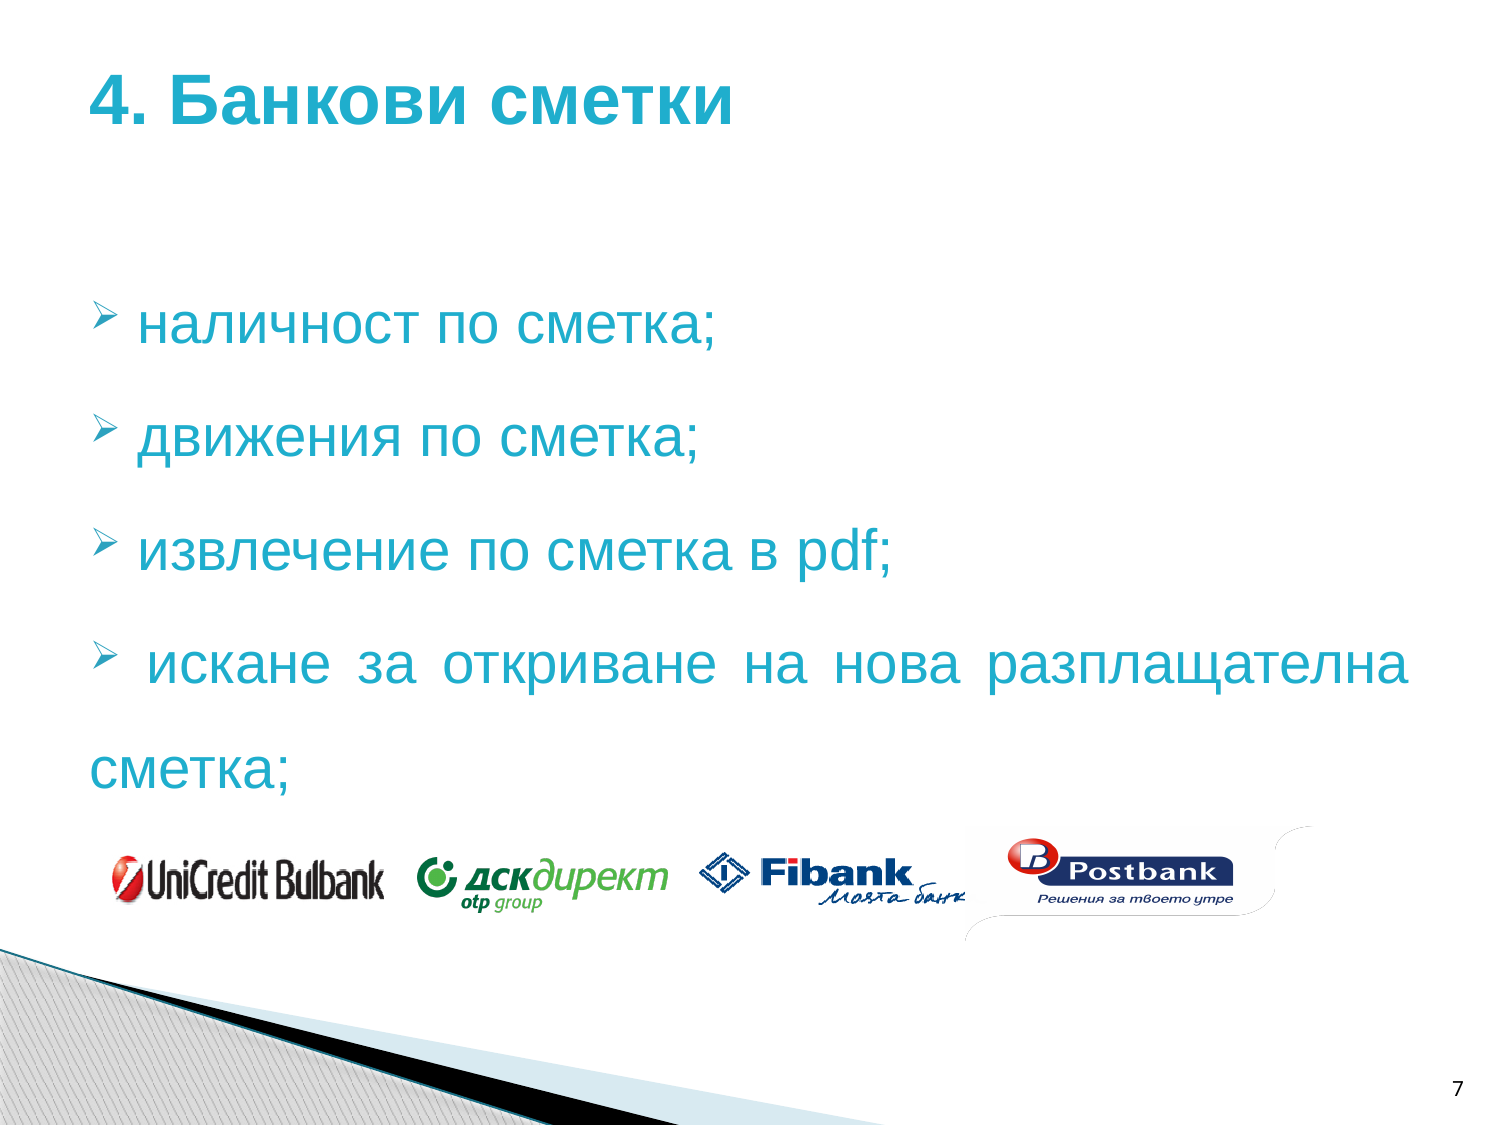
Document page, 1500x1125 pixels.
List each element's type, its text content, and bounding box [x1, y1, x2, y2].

slide_number 7 [1418, 1051, 1479, 1112]
picture [112, 854, 385, 906]
picture [417, 857, 668, 913]
list наличност по сметка; движения по сметка; извлечение по сметка в pdf; искане за откриване на нова разплащателна сметка; [75, 243, 1425, 986]
title 4. Банкови сметки [75, 45, 1425, 233]
picture [699, 826, 1318, 941]
